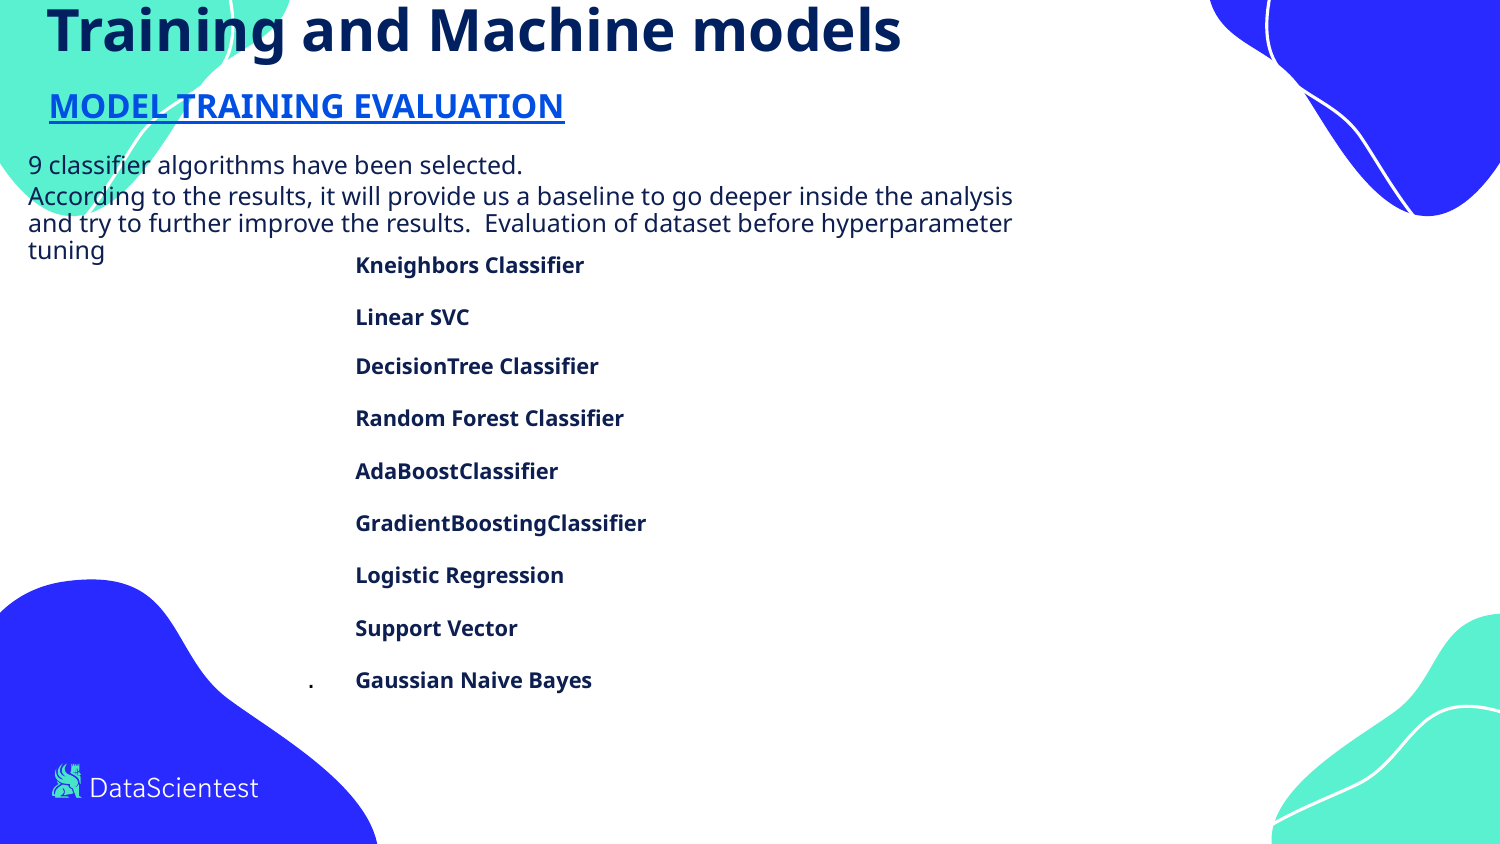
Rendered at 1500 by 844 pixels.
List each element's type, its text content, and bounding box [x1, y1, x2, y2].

picture [52, 763, 258, 798]
text_box MODEL TRAINING EVALUATION [33, 93, 580, 133]
text_box . [292, 644, 1309, 710]
text_box Kneighbors Classifier Linear SVC DecisionTree Classifier Random Forest Classifier AdaBoostClassifier GradientBoostingClassifier Logistic Regression Support Vector Gaussian Naive Bayes [340, 273, 769, 701]
title Training and Machine models [0, 0, 978, 93]
text_box 9 classifier algorithms have been selected. According to the results, it will provide us a baseline to go deeper inside the analysis and try to further improve the results. Evaluation of dataset before hyperparameter tuning [13, 146, 1060, 273]
